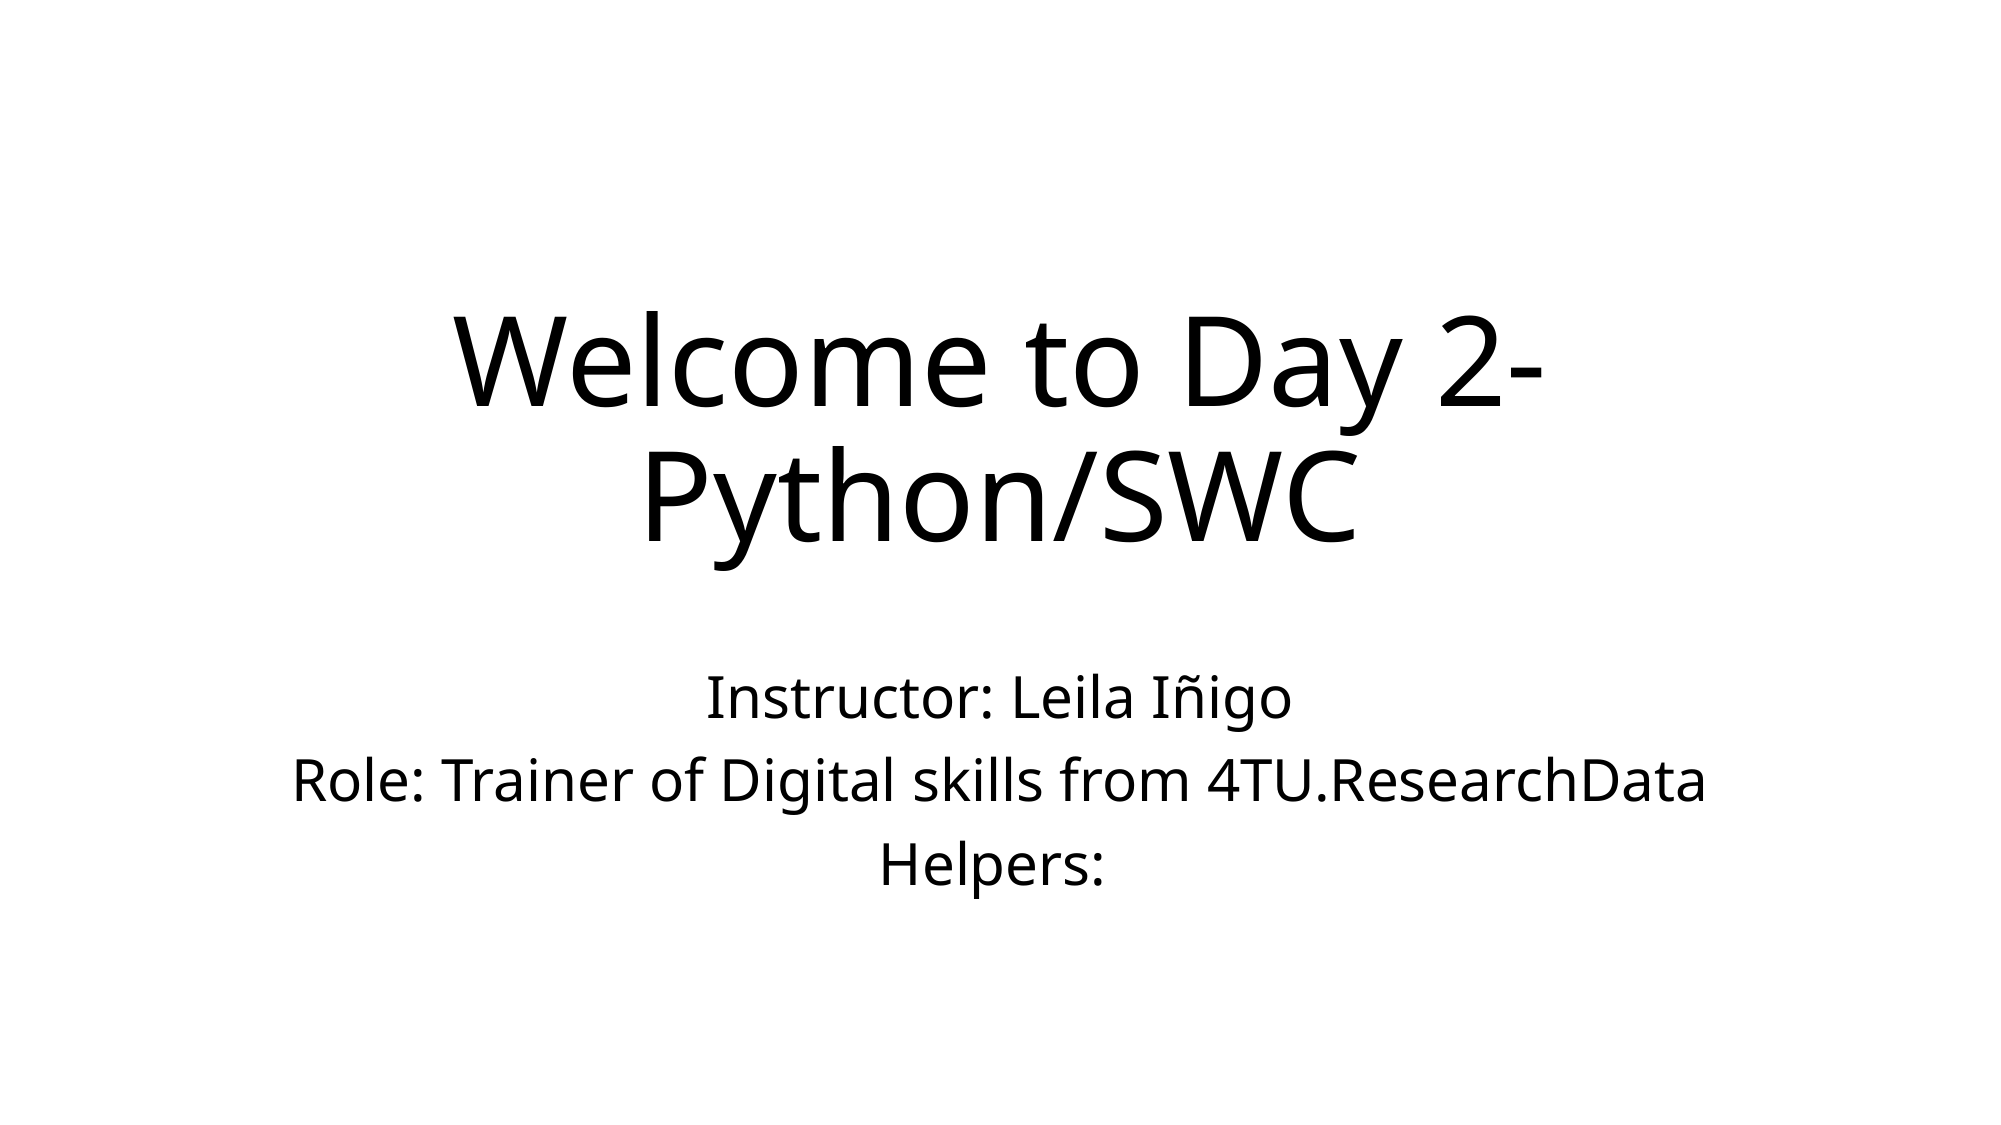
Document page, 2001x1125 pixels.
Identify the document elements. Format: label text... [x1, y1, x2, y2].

title Welcome to Day 2- Python/SWC [249, 184, 1750, 576]
subtitle Instructor: Leila Iñigo Role: Trainer of Digital skills from 4TU.ResearchData Helpers: [249, 660, 1750, 932]
